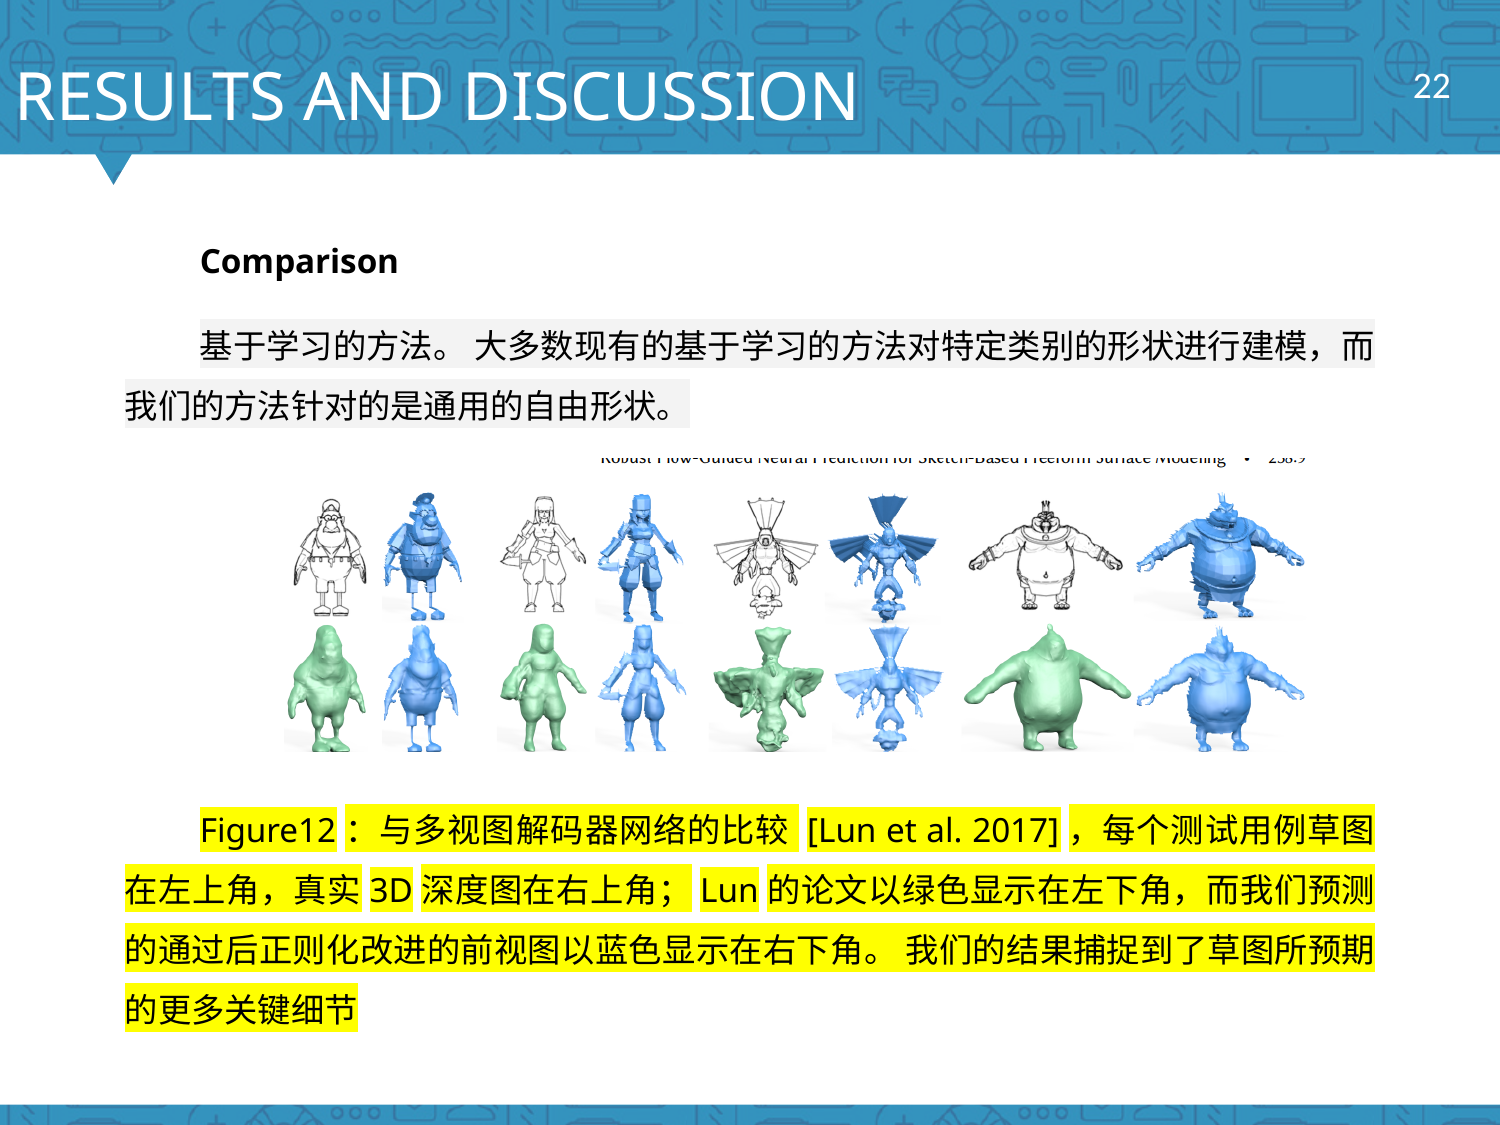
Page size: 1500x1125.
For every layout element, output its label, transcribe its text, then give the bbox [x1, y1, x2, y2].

list RESULTS AND DISCUSSION [0, 46, 1165, 143]
picture [280, 458, 1312, 752]
text_box Comparison 基于学习的方法。 大多数现有的基于学习的方法对特定类别的形状进行建模，而我们的方法针对的是通用的自由形状。 Figure12：与多视图解码器网络的比较 [Lun et al. 2017]，每个测试用例草图在左上角，真实3D深度图在右上角；Lun的论文以绿色显示在左下角，而我们预测的通过后正则化改进的前视图以蓝色显示在右下角。 我们的结果捕捉到了草图所预期的更多关键细节 [110, 212, 1390, 1036]
slide_number 22 [1330, 46, 1466, 121]
